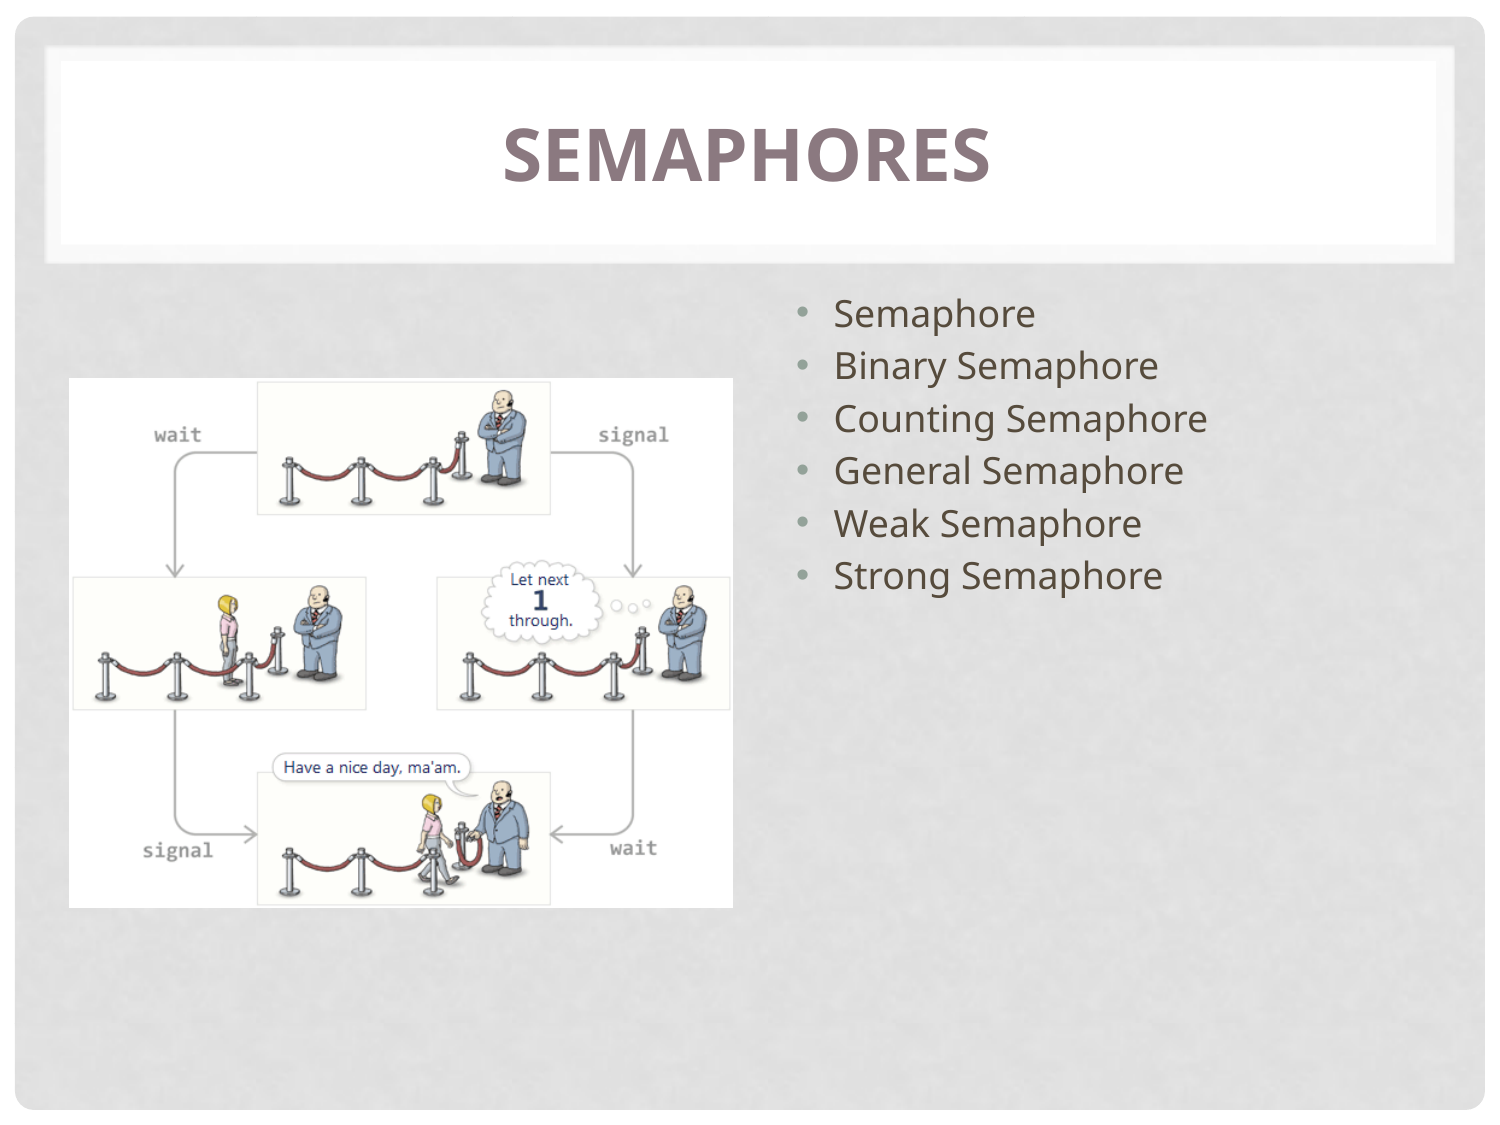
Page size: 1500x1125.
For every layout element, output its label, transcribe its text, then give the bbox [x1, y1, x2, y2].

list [69, 281, 733, 1006]
title semaphores [69, 66, 1425, 238]
list Semaphore Binary Semaphore Counting Semaphore General Semaphore Weak Semaphore Strong Semaphore [762, 281, 1425, 1005]
